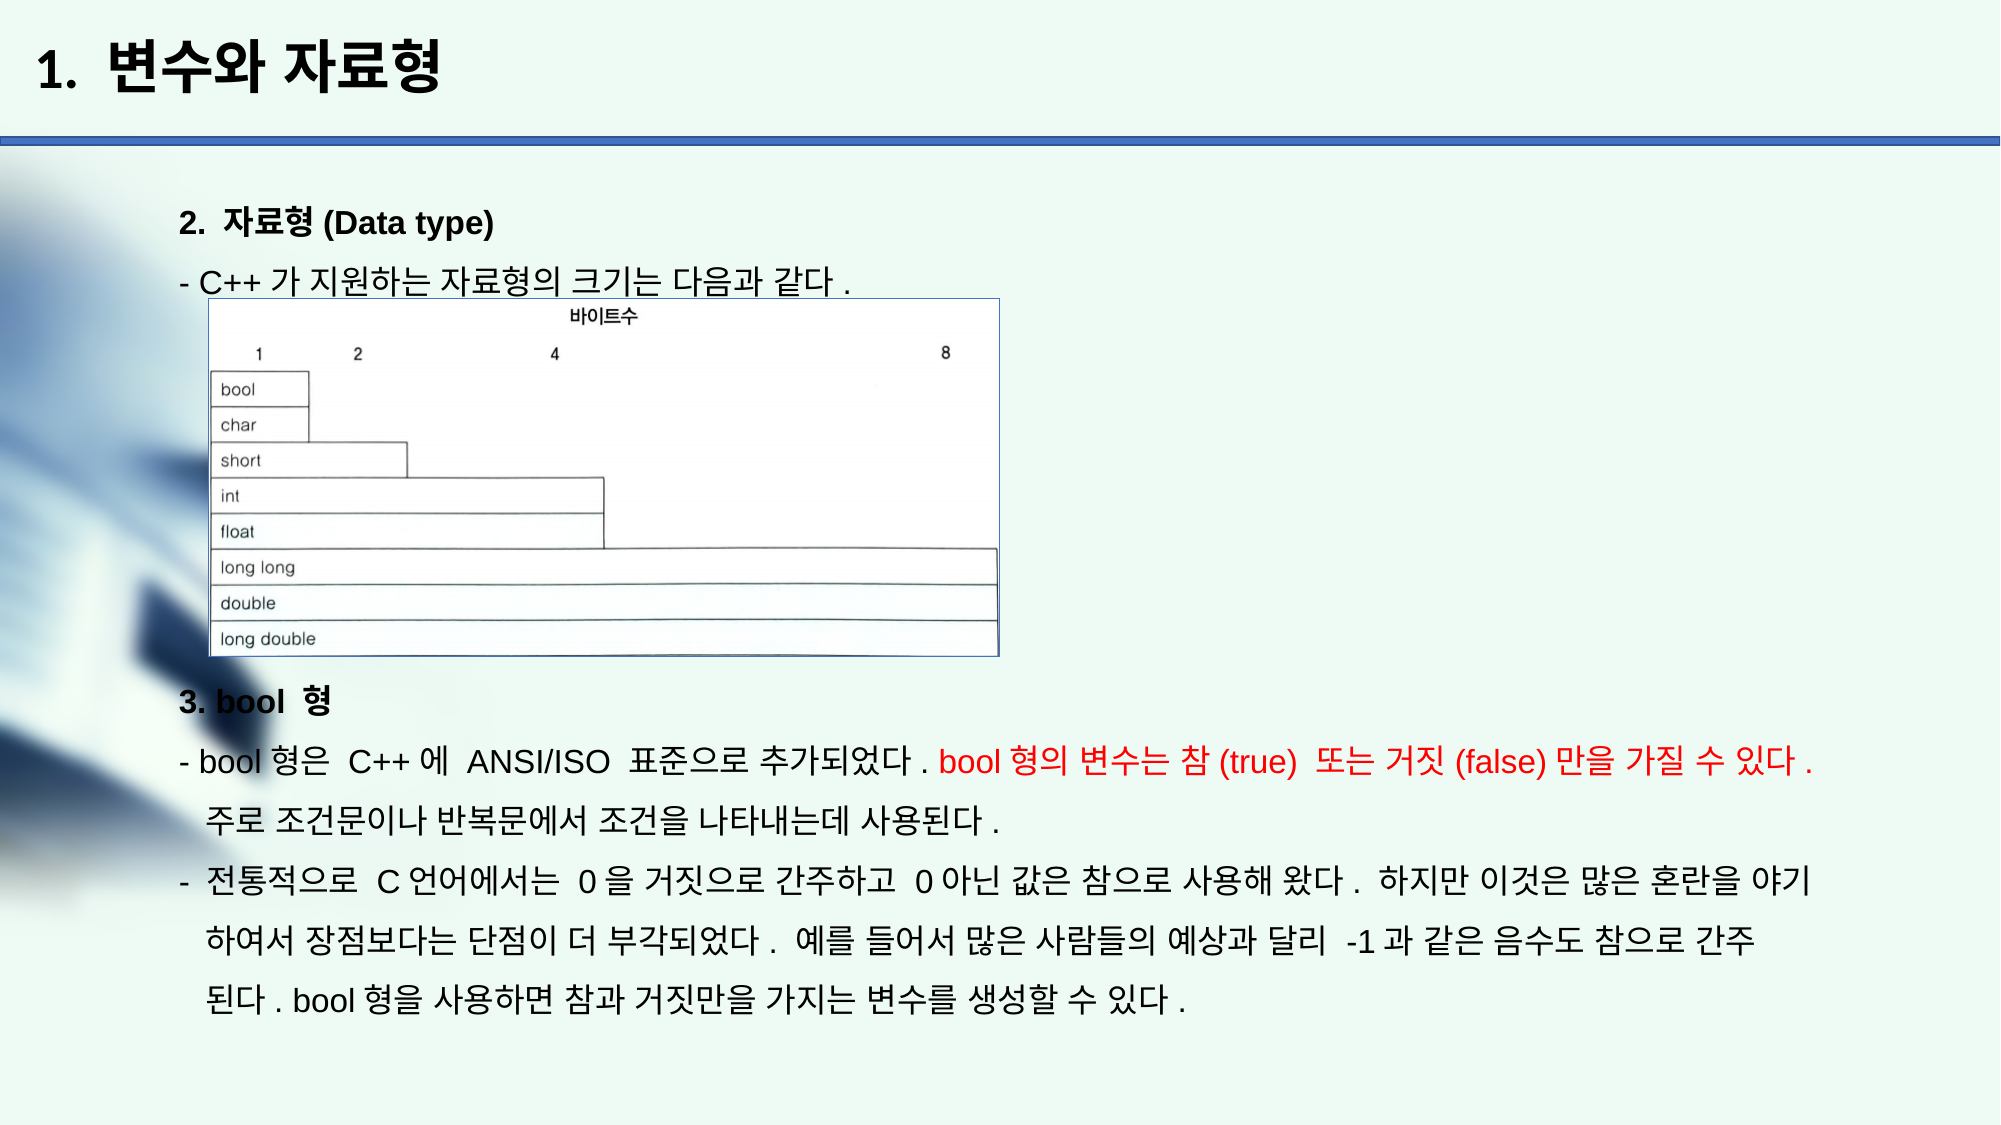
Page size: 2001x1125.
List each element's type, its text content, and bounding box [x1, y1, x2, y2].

picture [0, 0, 2000, 136]
picture [0, 146, 2000, 1125]
title 1. 변수와 자료형 [19, 14, 1745, 126]
text_box 2. 자료형(Data type) - C++가 지원하는 자료형의 크기는 다음과 같다. 3. bool 형 - bool형은 C++에 ANSI/ISO 표준으로 추가되었다. bool형의 변수는 참(true) 또는 거짓(false)만을 가질 수 있다. 주로 조건문이나 반복문에서 조건을 나타내는데 사용된다. - 전통적으로 C언어에서는 0을 거짓으로 간주하고 0아닌 값은 참으로 사용해 왔다. 하지만 이것은 많은 혼란을 야기 하여서 장점보다는 단점이 더 부각되었다. 예를 들어서 많은 사람들의 예상과 달리 -1과 같은 음수도 참으로 간주 된다. bool형을 사용하면 참과 거짓만을 가지는 변수를 생성할 수 있다. [163, 173, 1922, 1027]
